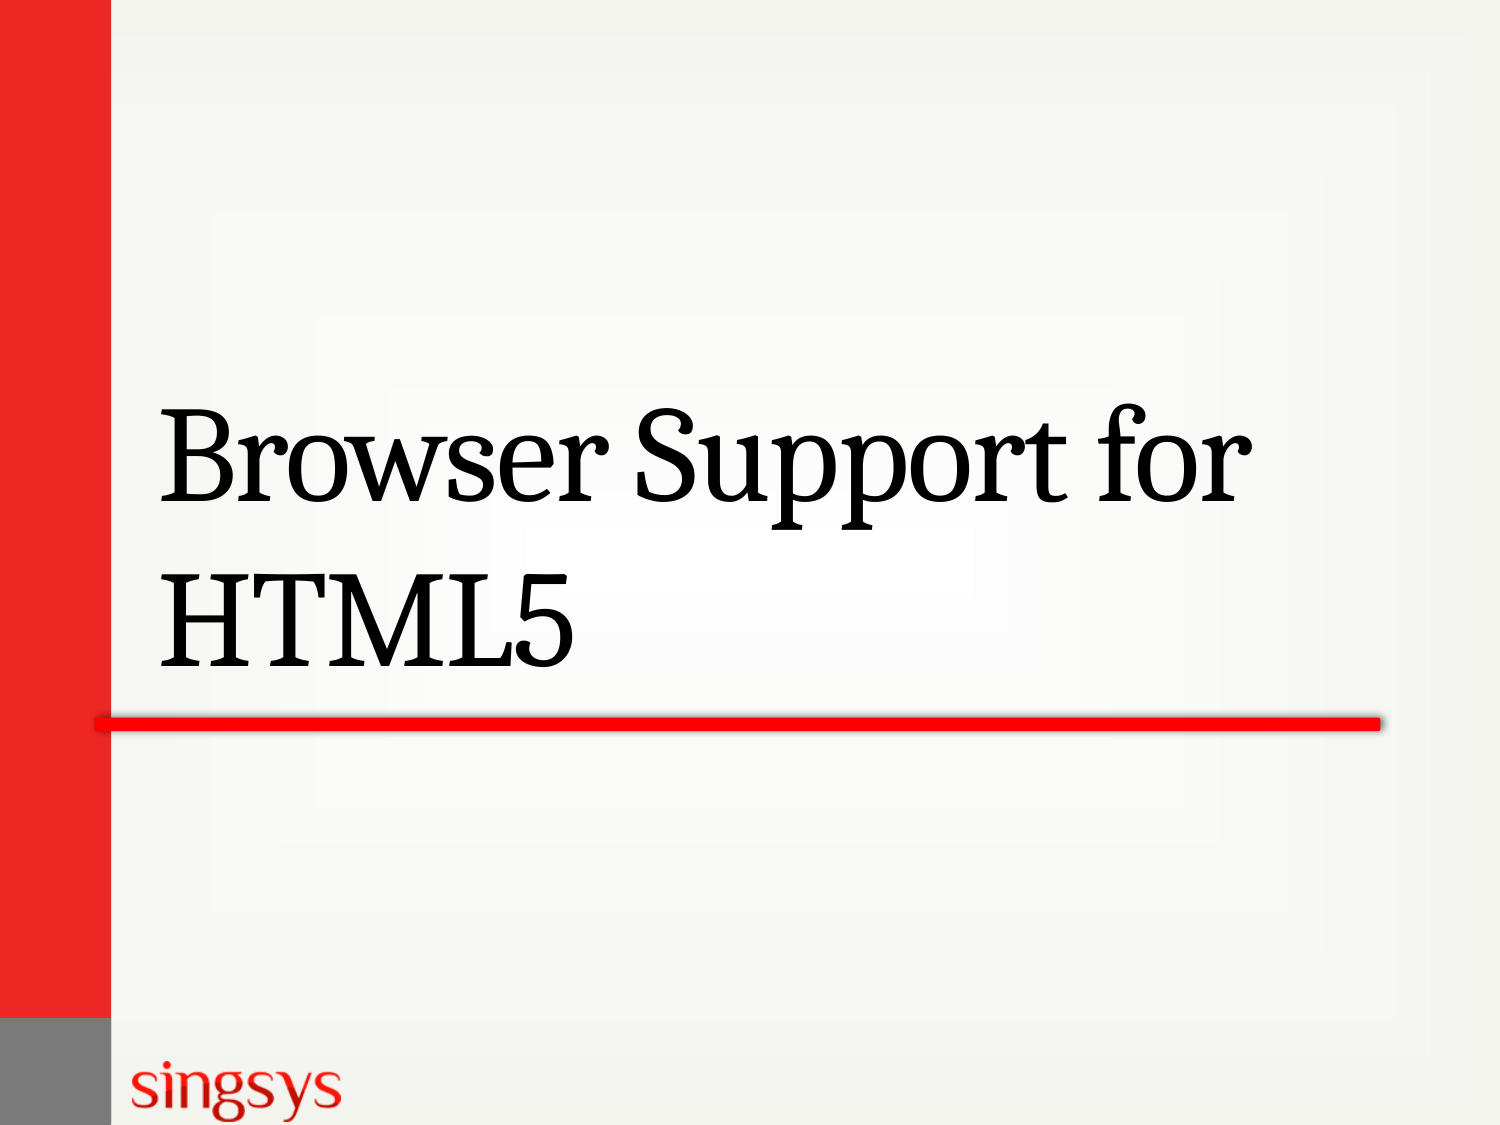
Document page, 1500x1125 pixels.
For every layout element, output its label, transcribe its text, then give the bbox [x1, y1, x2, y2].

title Browser Support for HTML5 [142, 275, 1381, 701]
picture [132, 1061, 341, 1122]
